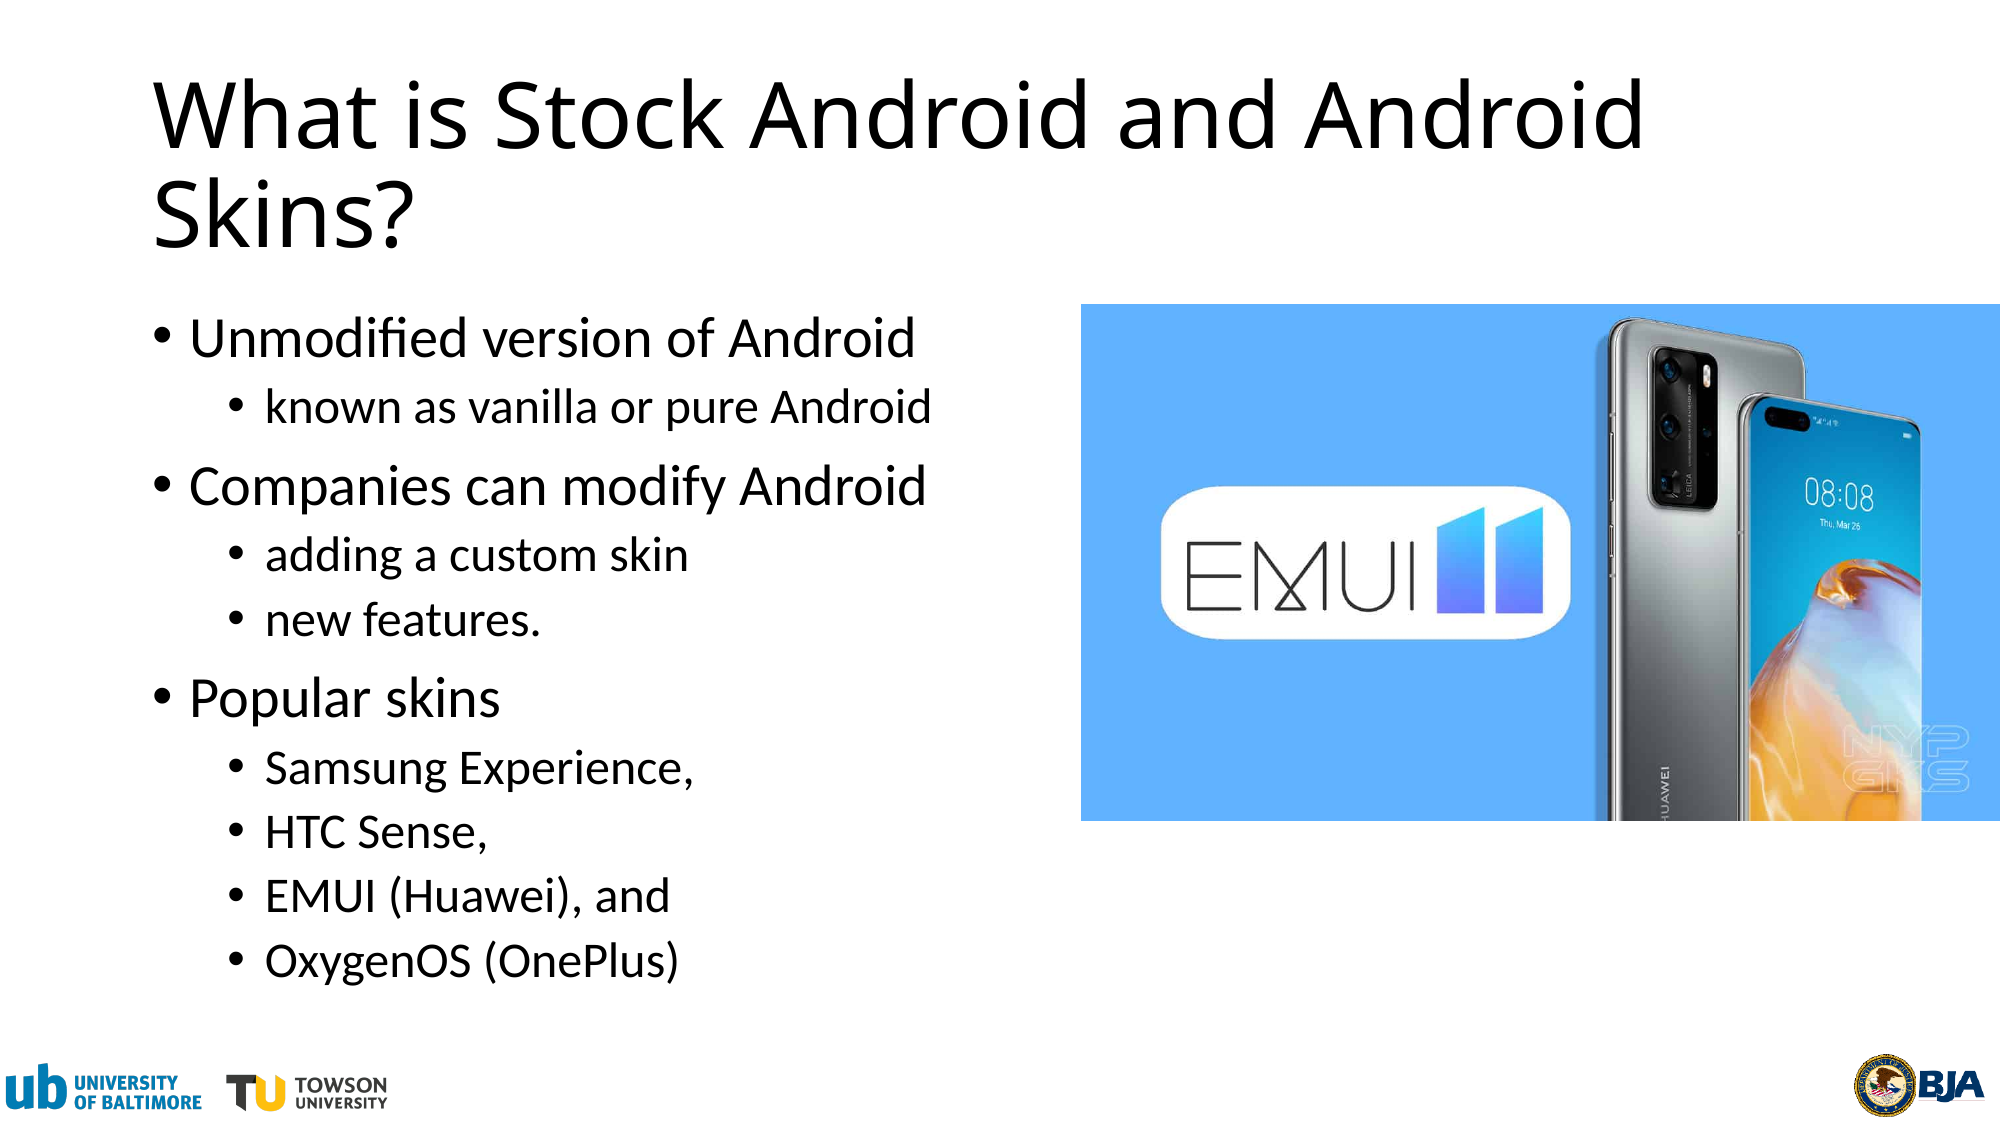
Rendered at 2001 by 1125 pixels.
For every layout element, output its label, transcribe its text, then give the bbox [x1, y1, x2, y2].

picture [1081, 304, 2000, 821]
list Unmodified version of Android known as vanilla or pure Android Companies can modify Android adding a custom skin new features. Popular skins Samsung Experience, HTC Sense, EMUI (Huawei), and OxygenOS (OnePlus) [137, 299, 1863, 1014]
picture [1854, 1054, 1986, 1117]
picture [0, 1031, 407, 1125]
title What is Stock Android and Android Skins? [137, 59, 1863, 278]
